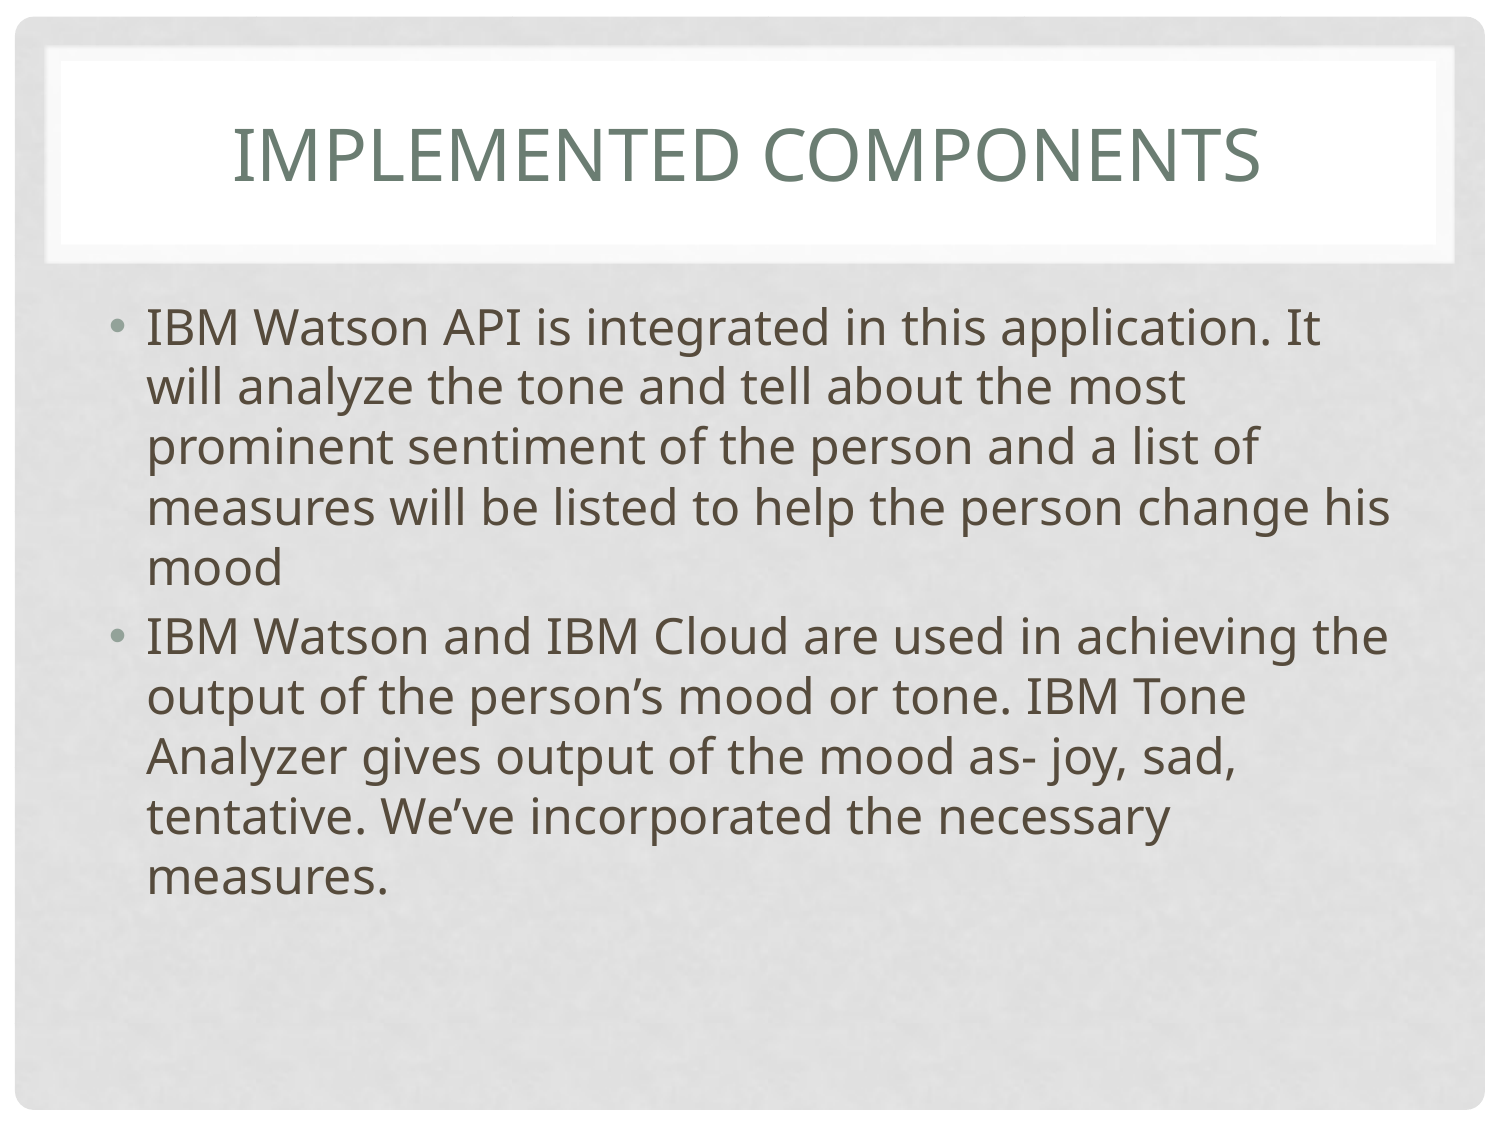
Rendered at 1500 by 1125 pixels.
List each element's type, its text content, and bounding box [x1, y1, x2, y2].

title Implemented components [69, 66, 1425, 238]
list IBM Watson API is integrated in this application. It will analyze the tone and tell about the most prominent sentiment of the person and a list of measures will be listed to help the person change his mood IBM Watson and IBM Cloud are used in achieving the output of the person’s mood or tone. IBM Tone Analyzer gives output of the mood as- joy, sad, tentative. We’ve incorporated the necessary measures. [75, 287, 1425, 1005]
